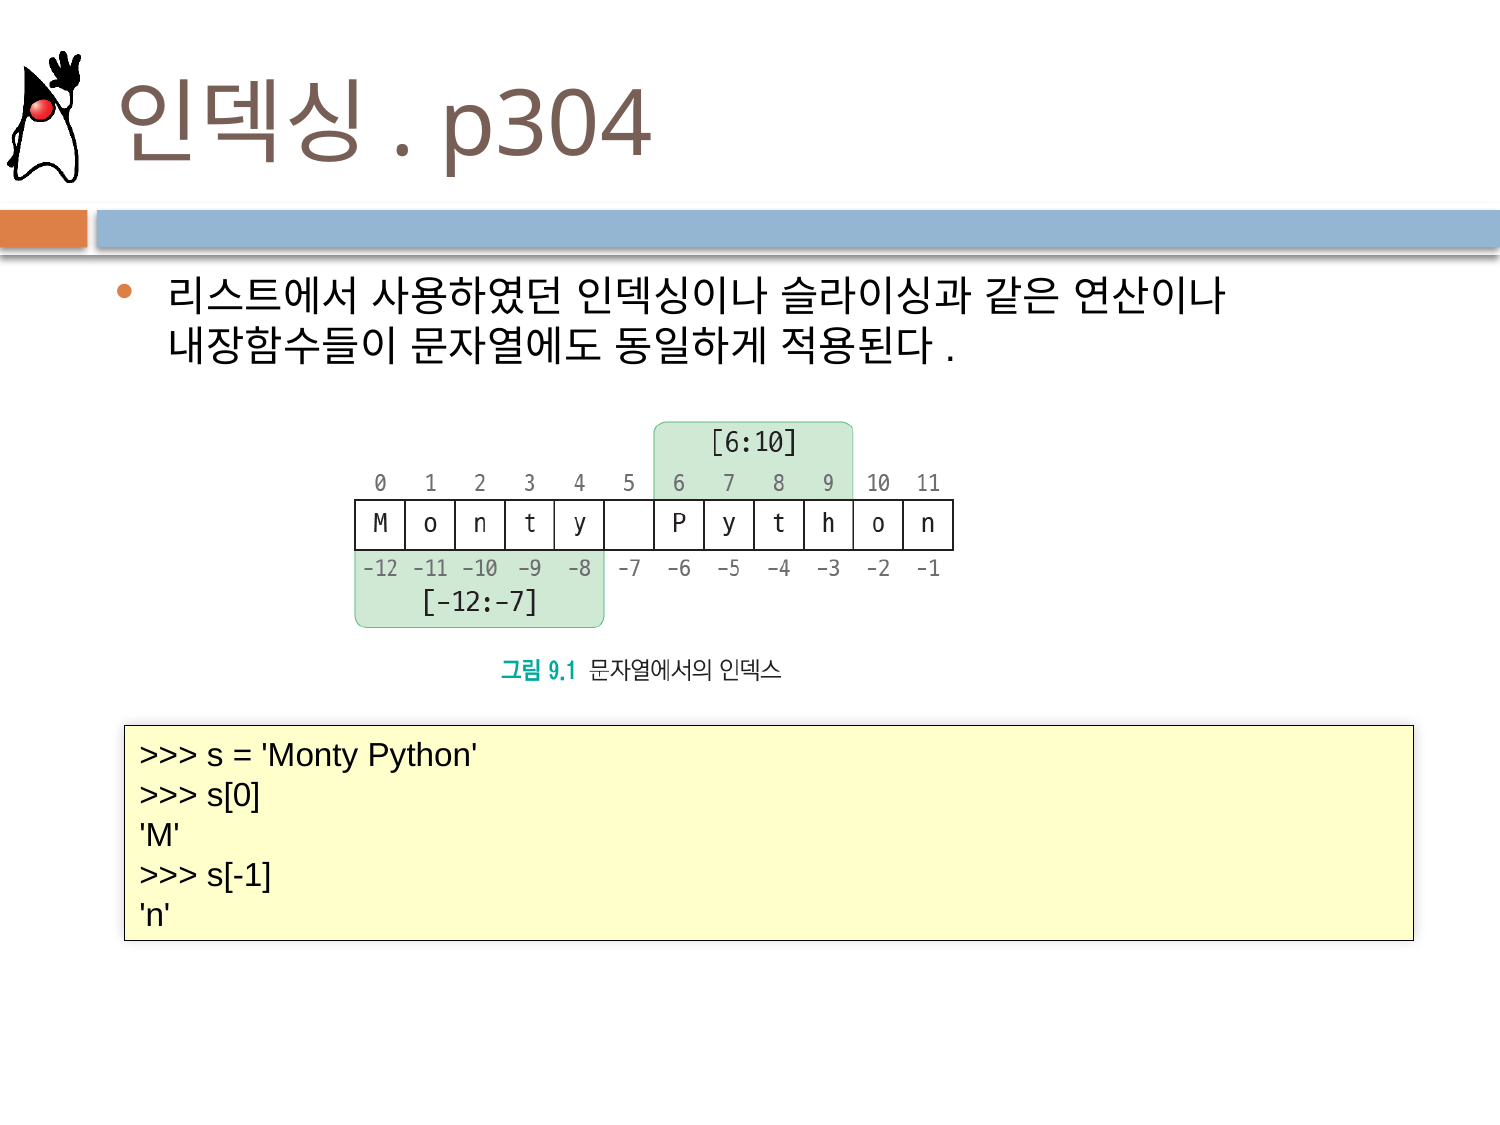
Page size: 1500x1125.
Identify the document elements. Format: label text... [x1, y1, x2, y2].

picture [7, 51, 81, 183]
picture [323, 402, 968, 694]
text_box >>> s = 'Monty Python' >>> s[0] 'M' >>> s[-1] 'n' [124, 725, 1414, 941]
title 인덱싱. p304 [100, 37, 1438, 200]
list 리스트에서 사용하였던 인덱싱이나 슬라이싱과 같은 연산이나 내장함수들이 문자열에도 동일하게 적용된다. [100, 262, 1438, 1000]
